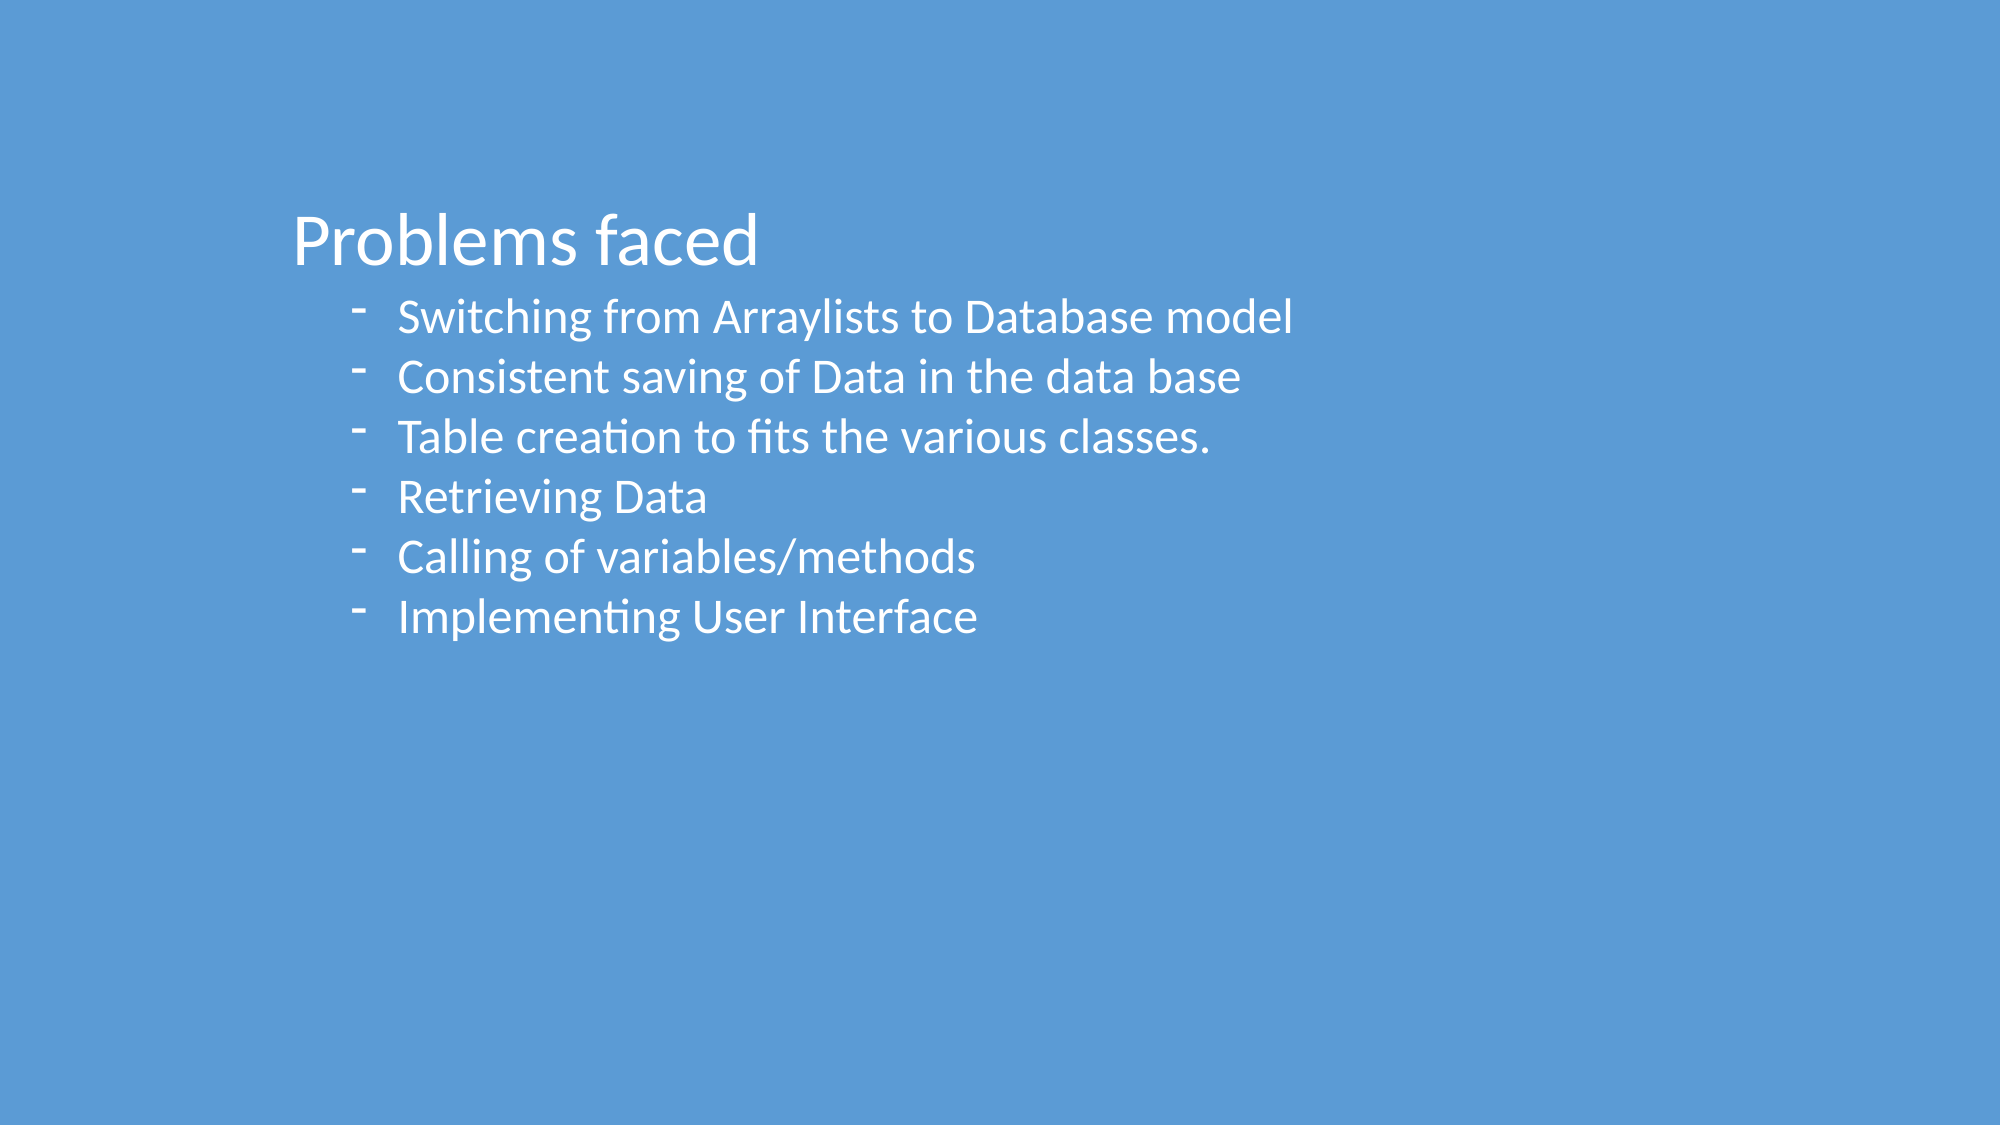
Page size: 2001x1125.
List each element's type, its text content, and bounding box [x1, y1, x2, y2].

text_box Switching from Arraylists to Database model Consistent saving of Data in the data base Table creation to fits the various classes. Retrieving Data Calling of variables/methods Implementing User Interface [335, 276, 1792, 651]
text_box Problems faced [277, 182, 1090, 288]
